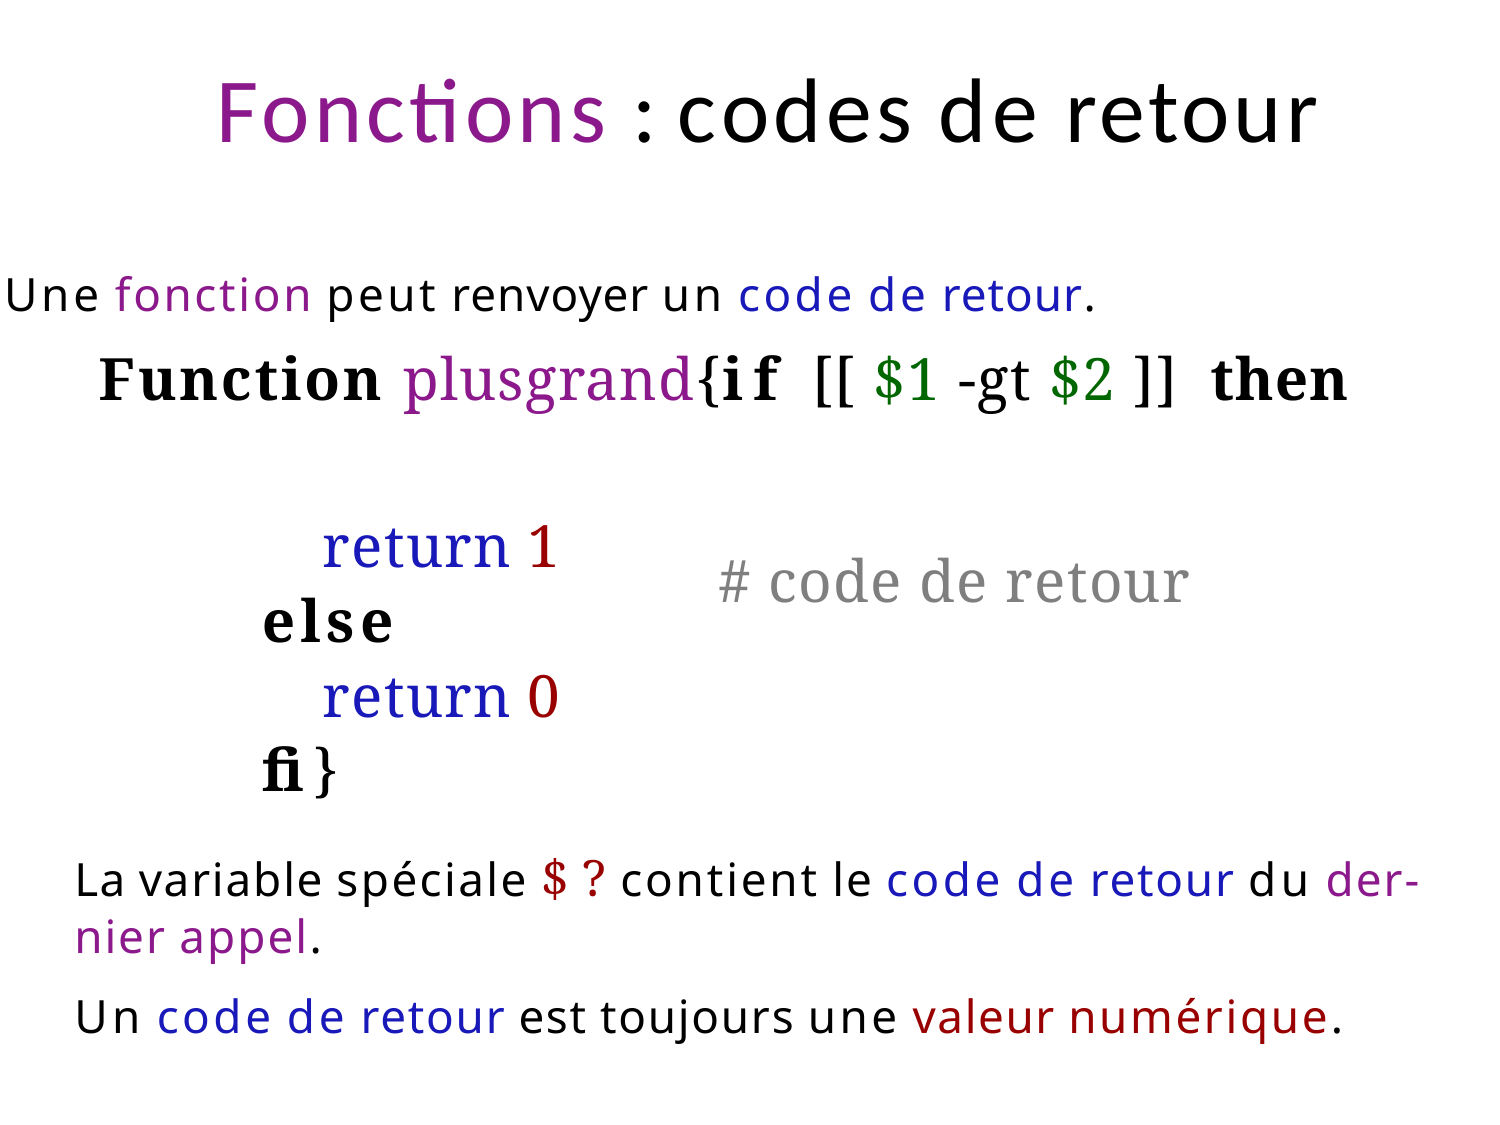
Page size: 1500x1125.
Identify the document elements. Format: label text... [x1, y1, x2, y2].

text_box Une fonction peut renvoyer un code de retour. Function plusgrand{if [[ $1 -gt $2 ]] then [0, 246, 1500, 413]
text_box # code de retour [714, 539, 1212, 615]
title Fonctions : codes de retour [31, 5, 1500, 200]
text_box return 1 else return 0 fi} [257, 503, 572, 820]
text_box La variable spéciale $ ? contient le code de retour du der- nier appel. Un code de retour est toujours une valeur numérique. [70, 820, 1500, 1043]
